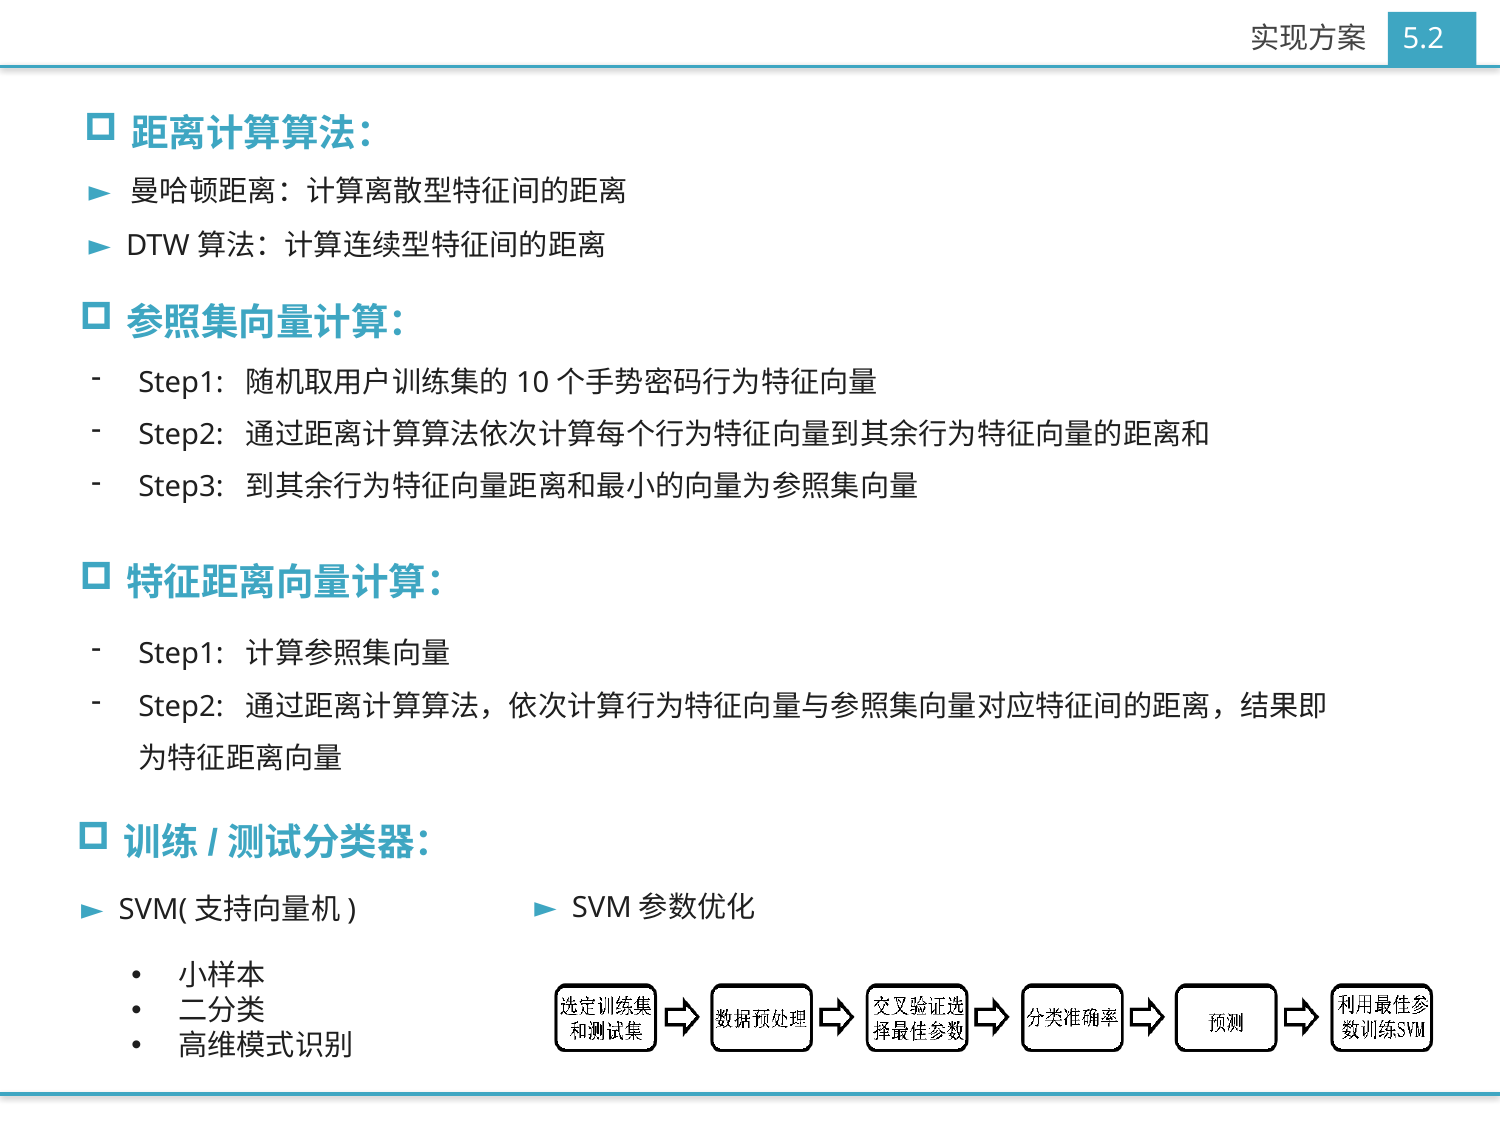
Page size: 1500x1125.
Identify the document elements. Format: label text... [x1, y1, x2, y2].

text_box ► 曼哈顿距离：计算离散型特征间的距离 [88, 172, 1282, 225]
text_box 距离计算算法： [69, 101, 1317, 162]
list 实现方案 [631, 11, 1382, 67]
text_box Step1: 随机取用户训练集的10个手势密码行为特征向量 Step2: 通过距离计算算法依次计算每个行为特征向量到其余行为特征向量的距离和 Step3: 到其余行为特征向量距离和最小的向量为参照集向量 [76, 338, 1365, 511]
text_box 参照集向量计算： [64, 290, 1313, 351]
text_box ► SVM(支持向量机) [80, 890, 452, 948]
text_box Step1: 计算参照集向量 Step2: 通过距离计算算法，依次计算行为特征向量与参照集向量对应特征间的距离，结果即为特征距离向量 [76, 609, 1365, 782]
picture [545, 982, 1448, 1052]
text_box 小样本 二分类 高维模式识别 [116, 949, 507, 1069]
text_box 训练/测试分类器： [61, 810, 1310, 871]
text_box 特征距离向量计算： [64, 550, 1313, 611]
text_box ► DTW算法：计算连续型特征间的距离 [88, 226, 1199, 279]
list 5.2 [1387, 11, 1477, 67]
text_box ► SVM参数优化 [534, 888, 906, 947]
